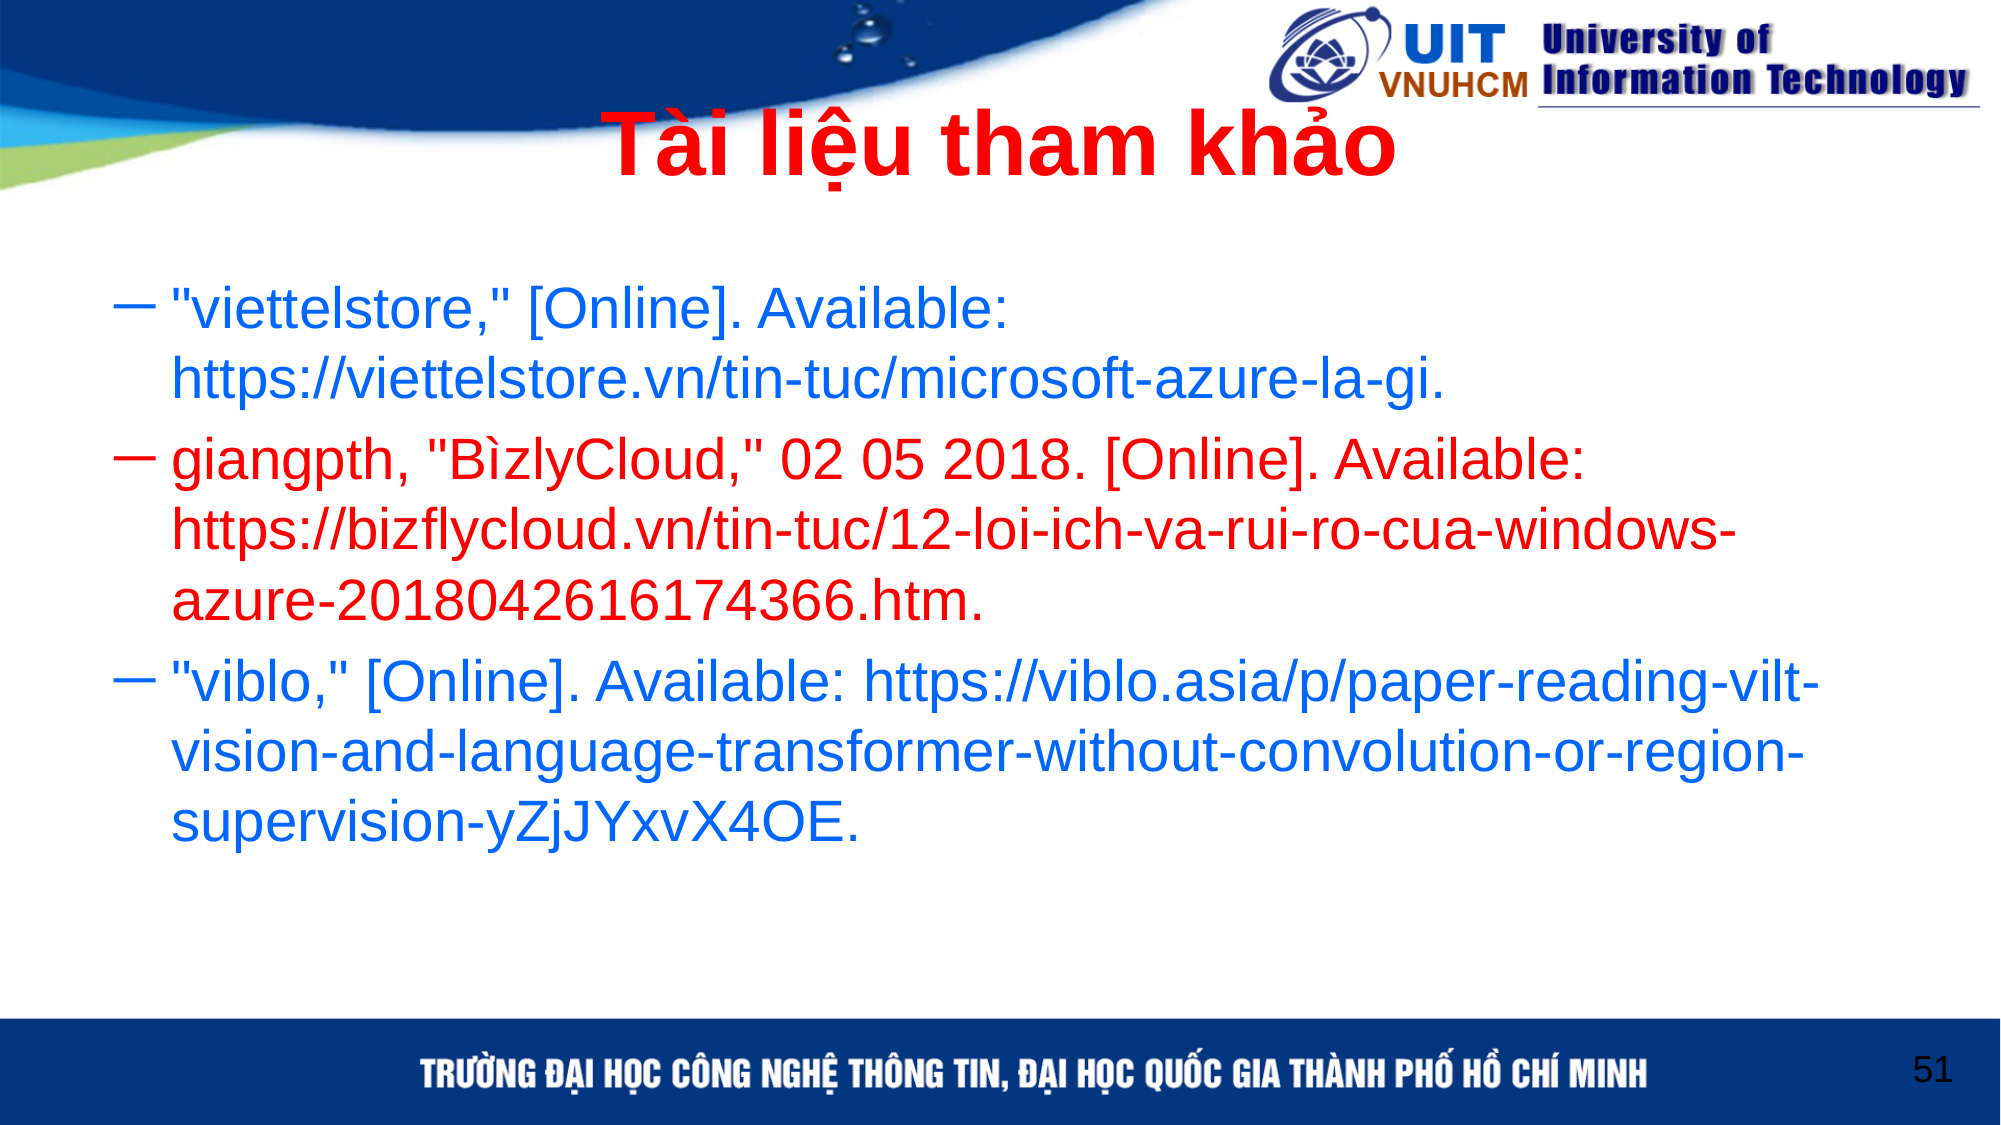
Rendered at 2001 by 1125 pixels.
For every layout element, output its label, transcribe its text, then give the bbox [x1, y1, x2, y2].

picture [0, 0, 2001, 1125]
title Tài liệu tham khảo [99, 45, 1900, 233]
list "viettelstore," [Online]. Available: https://viettelstore.vn/tin-tuc/microsoft-azure-la-gi. giangpth, "BìzlyCloud," 02 05 2018. [Online]. Available: https://bizflycloud.vn/tin-tuc/12-loi-ich-va-rui-ro-cua-windows-azure-2018042616174366.htm. "viblo," [Online]. Available: https://viblo.asia/p/paper-reading-vilt-vision-and-language-transformer-without-convolution-or-region-supervision-yZjJYxvX4OE. [99, 262, 1900, 1005]
